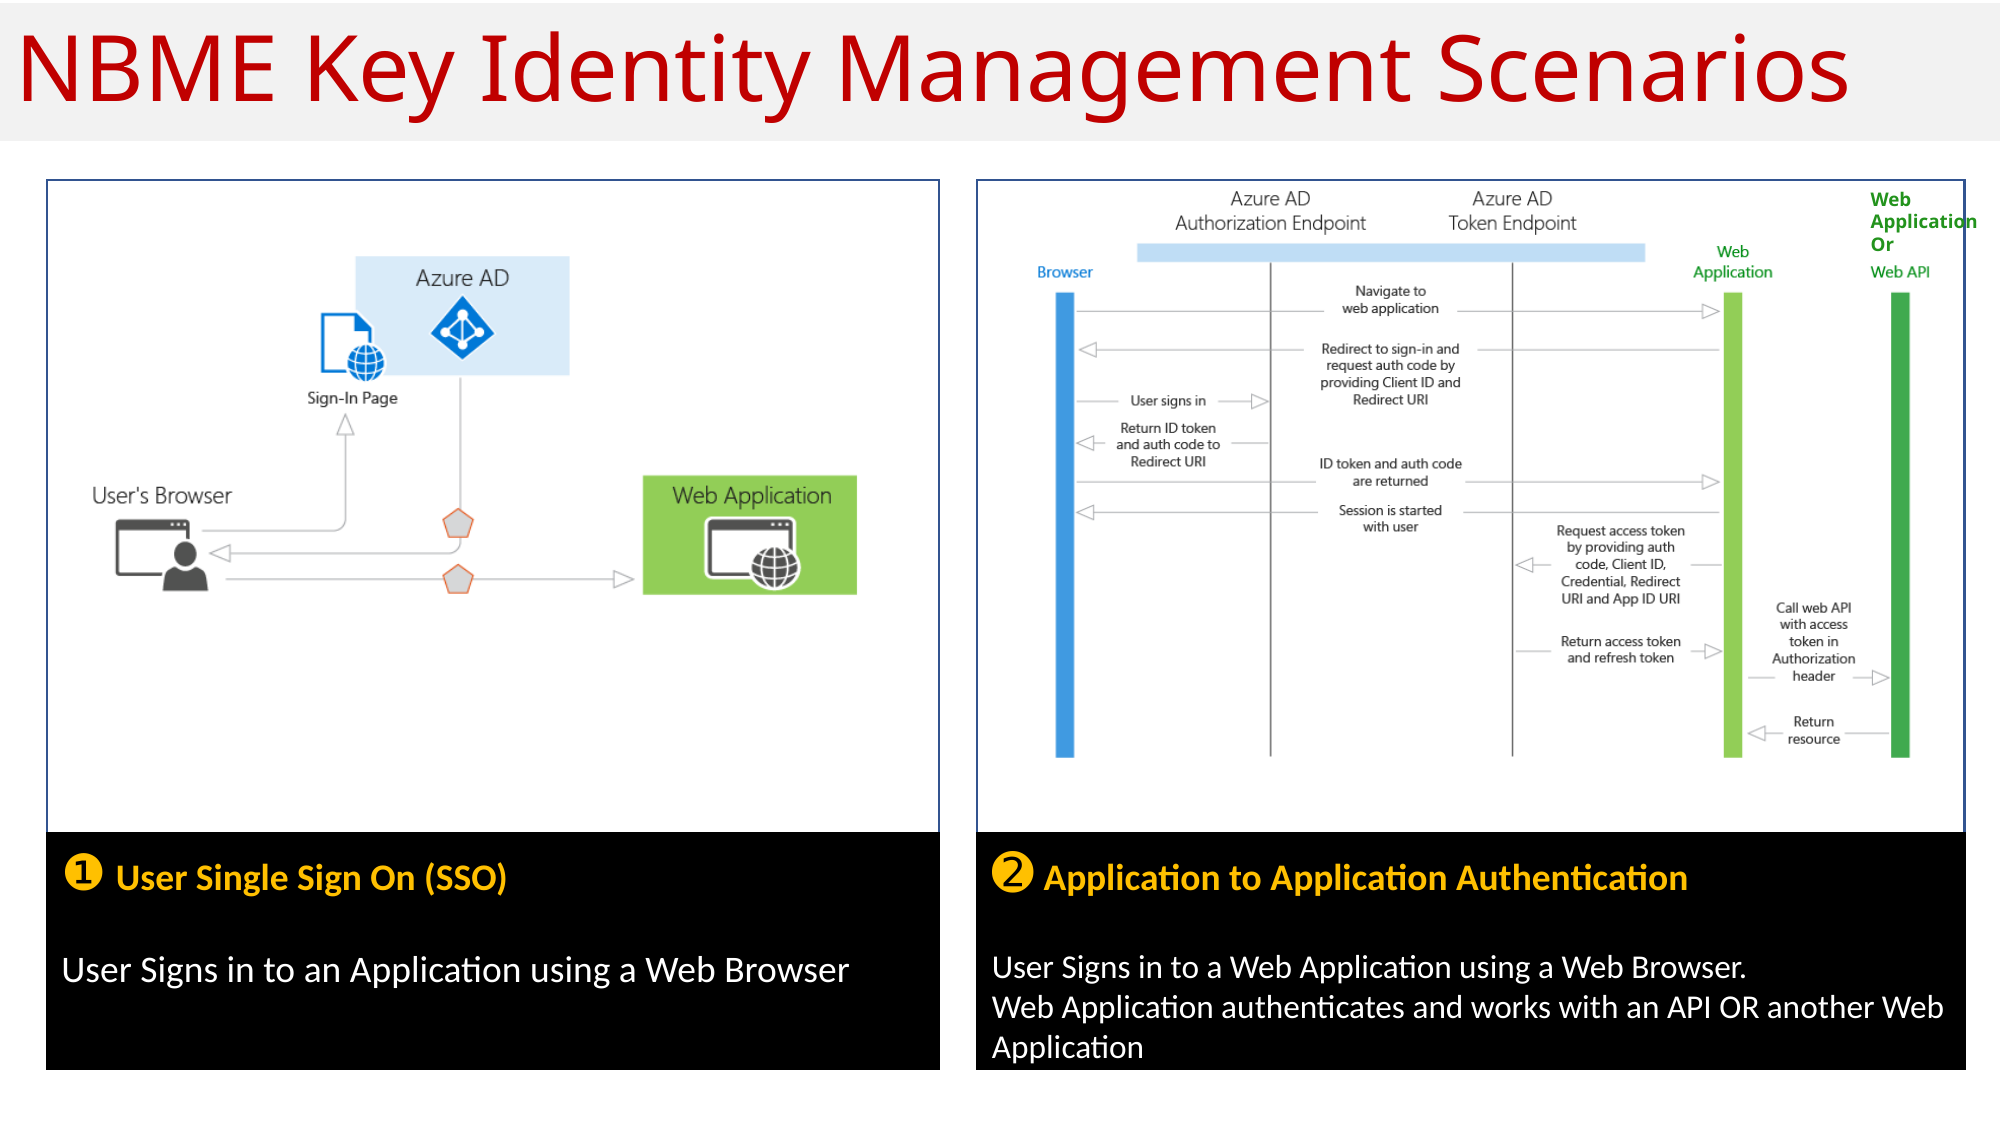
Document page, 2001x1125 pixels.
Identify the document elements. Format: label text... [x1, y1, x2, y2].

text_box ➋ Application to Application Authentication User Signs in to a Web Application using a Web Browser. Web Application authenticates and works with an API OR another Web Application [976, 832, 1966, 1070]
picture [1031, 180, 1950, 762]
text_box Web Application Or [1950, 180, 2000, 263]
text_box [976, 179, 1966, 832]
text_box [46, 179, 940, 832]
text_box ❶ User Single Sign On (SSO) User Signs in to an Application using a Web Browser [46, 832, 940, 1070]
title NBME Key Identity Management Scenarios [0, 3, 2000, 141]
picture [84, 248, 863, 601]
